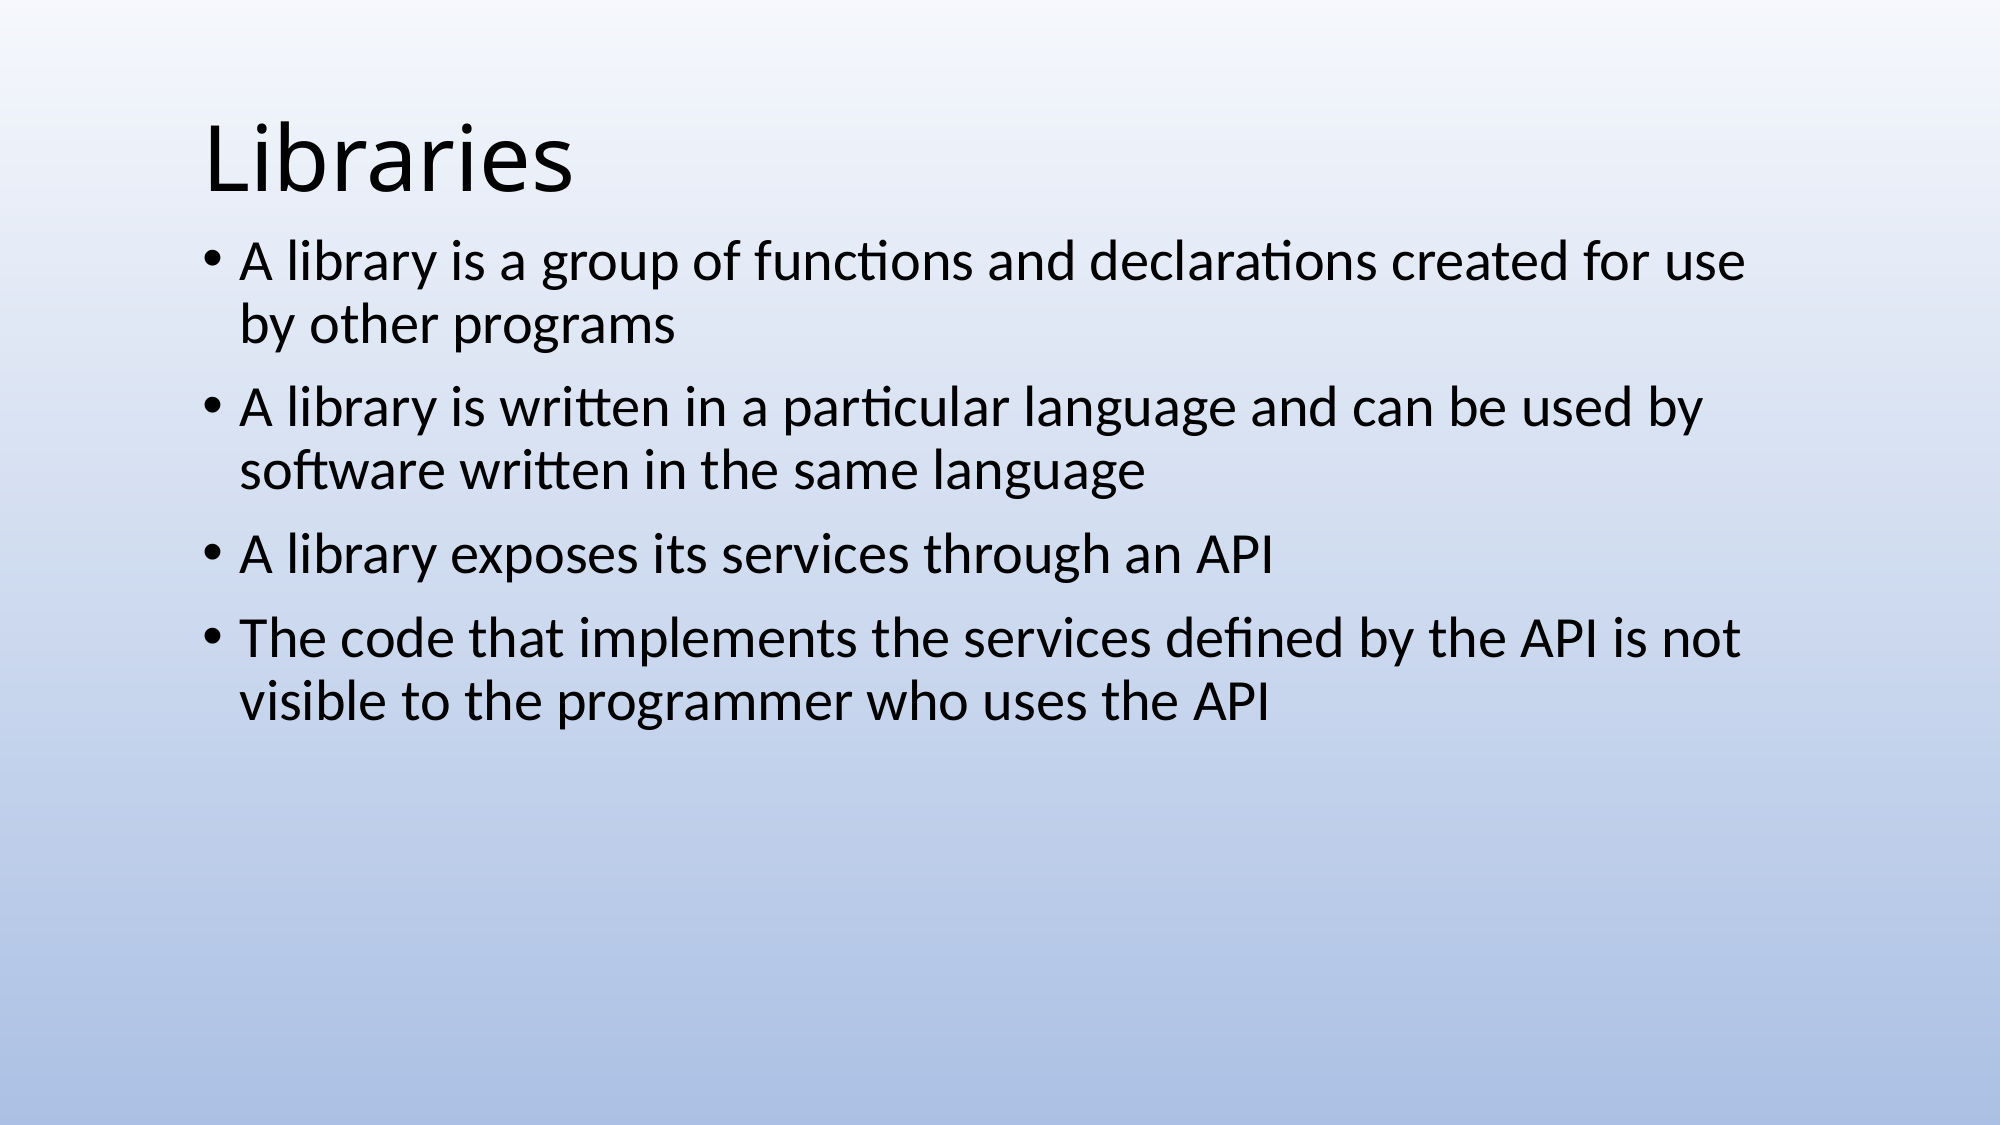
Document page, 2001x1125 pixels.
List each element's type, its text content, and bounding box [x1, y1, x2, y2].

list A library is a group of functions and declarations created for use by other programs A library is written in a particular language and can be used by software written in the same language A library exposes its services through an API The code that implements the services defined by the API is not visible to the programmer who uses the API [187, 222, 1813, 950]
title Libraries [187, 101, 1813, 222]
